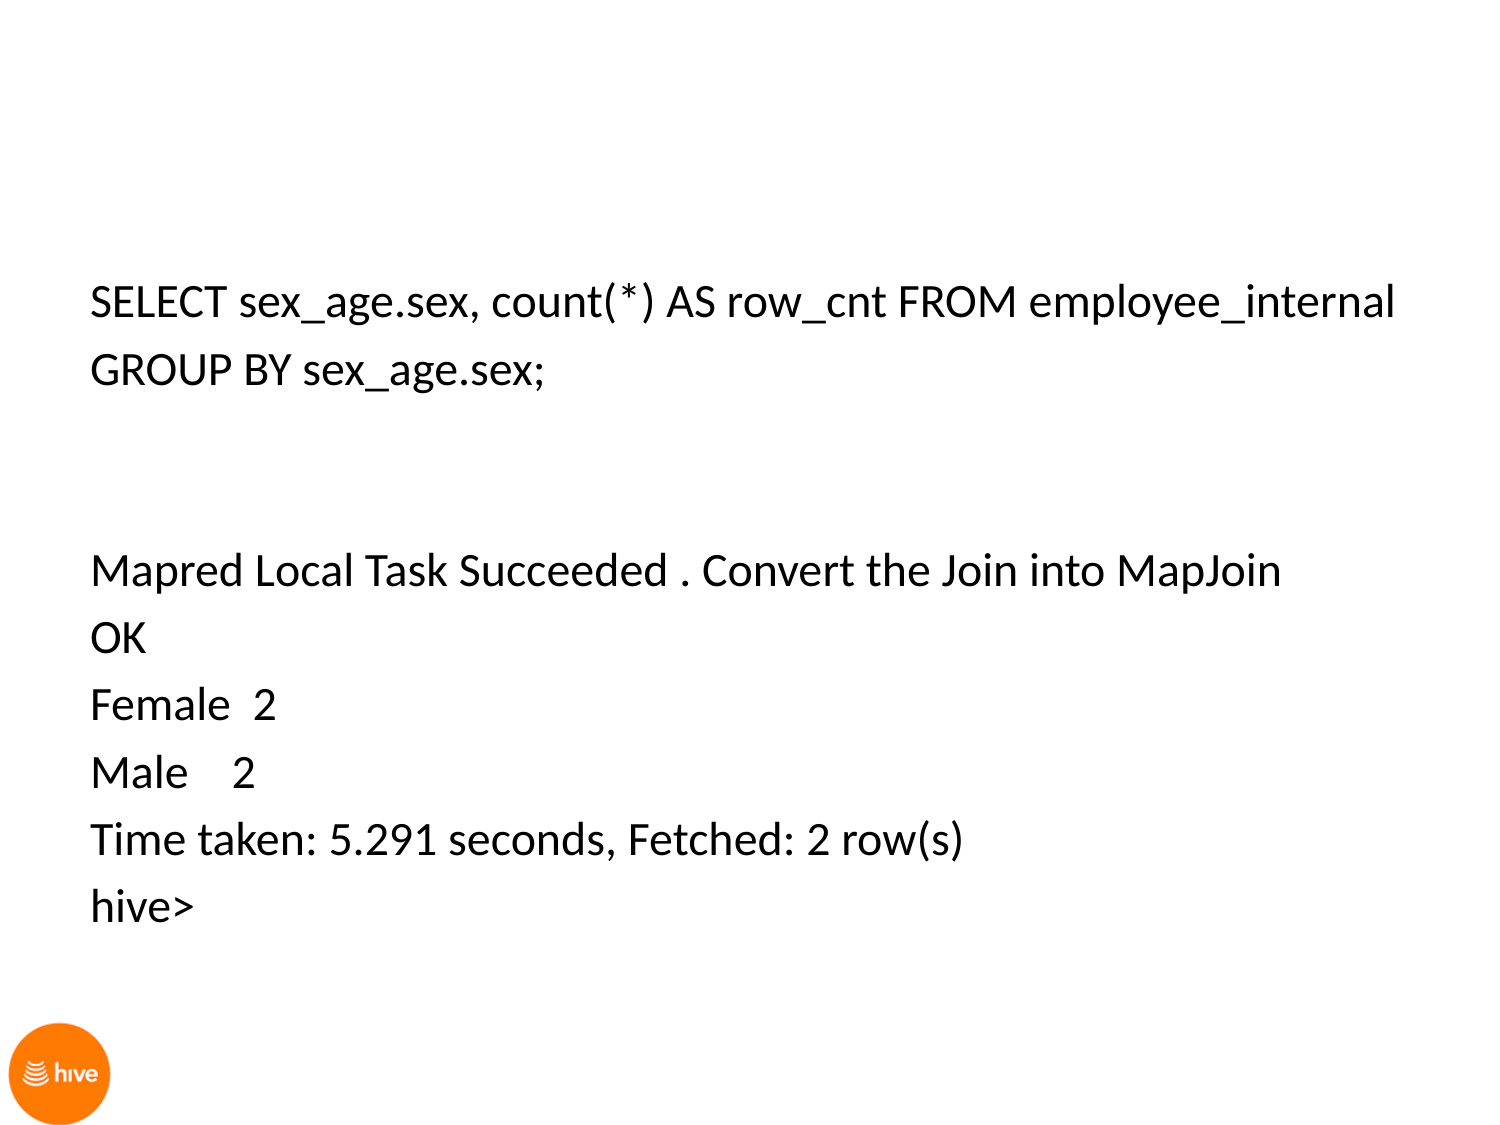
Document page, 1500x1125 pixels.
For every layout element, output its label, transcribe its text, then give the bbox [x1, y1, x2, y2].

list SELECT sex_age.sex, count(*) AS row_cnt FROM employee_internal GROUP BY sex_age.sex; Mapred Local Task Succeeded . Convert the Join into MapJoin OK Female 2 Male 2 Time taken: 5.291 seconds, Fetched: 2 row(s) hive> [75, 262, 1425, 1005]
picture [6, 1016, 113, 1125]
